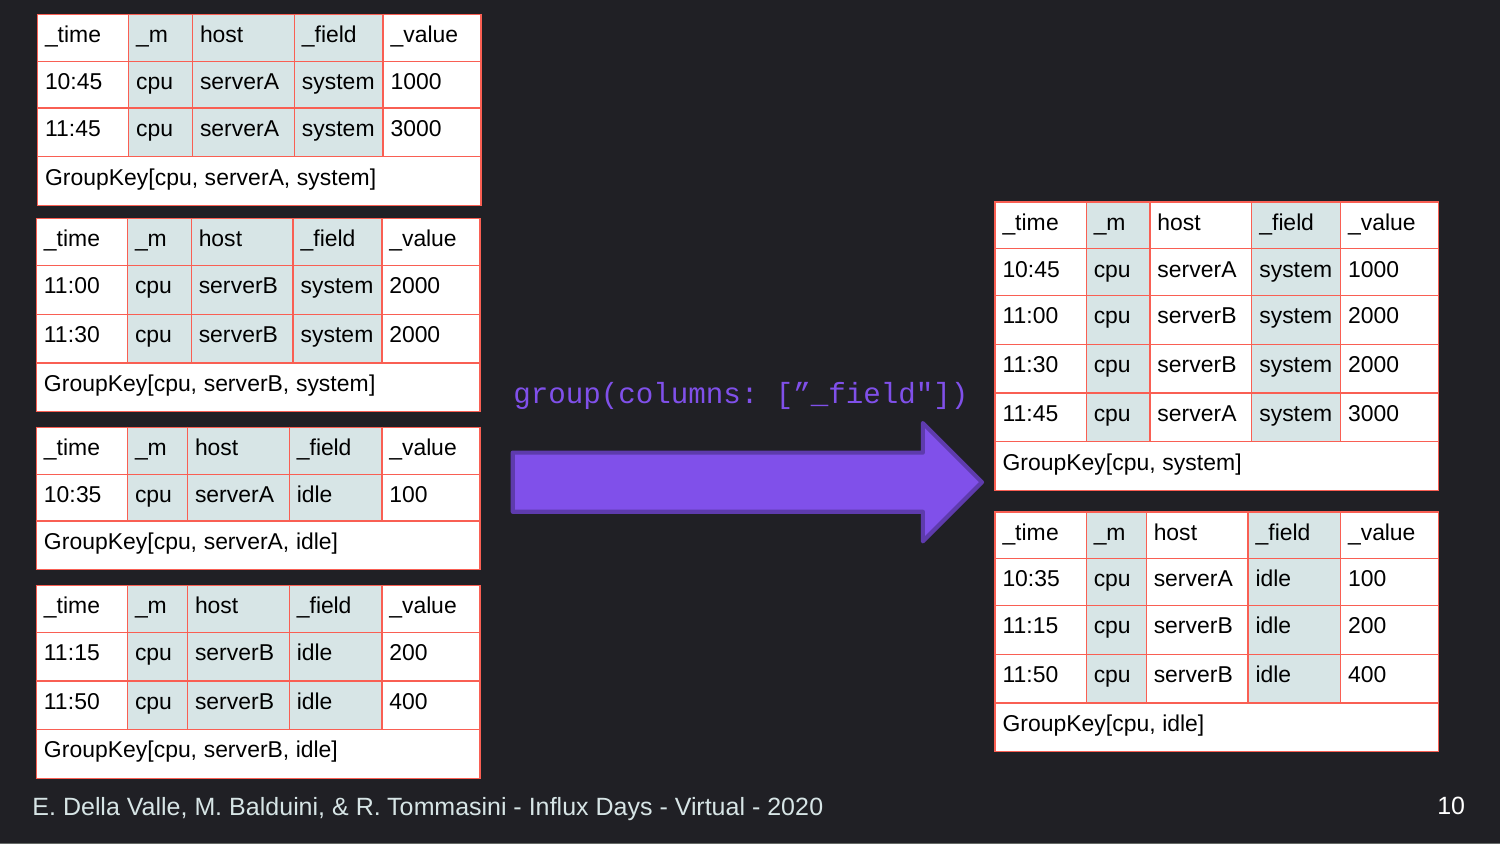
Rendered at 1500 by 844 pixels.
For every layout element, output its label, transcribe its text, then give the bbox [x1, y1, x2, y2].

table_cell idle [290, 475, 381, 520]
table_cell 10:35 [37, 475, 127, 520]
table_header _value [383, 219, 479, 265]
table_header _m [128, 428, 187, 474]
table_cell cpu [1087, 559, 1146, 605]
footer E. Della Valle, M. Balduini, & R. Tommasini - Influx Days - Virtual - 2020 [17, 783, 1135, 828]
table_cell 2000 [383, 266, 479, 314]
table_cell 400 [1341, 655, 1438, 702]
table_cell GroupKey[cpu, serverB, idle] [37, 730, 479, 778]
table_cell GroupKey[cpu, serverA, system] [38, 157, 480, 205]
table_cell serverA [188, 475, 289, 520]
table_cell 2000 [1341, 345, 1438, 392]
table_cell serverA [1147, 559, 1247, 605]
table_header _field [290, 586, 381, 632]
table_cell idle [290, 682, 381, 729]
table_header _field [294, 219, 381, 265]
table_cell 11:50 [37, 682, 127, 729]
table_cell cpu [128, 682, 187, 729]
table_cell serverA [1151, 394, 1251, 441]
table_cell serverB [192, 315, 292, 362]
table_cell 11:00 [37, 266, 127, 314]
table_cell system [294, 266, 381, 314]
slide_number 10 [1142, 782, 1481, 828]
table_header _field [290, 428, 381, 474]
table_cell 11:50 [996, 655, 1086, 702]
table_header _time [996, 513, 1086, 558]
table_cell 200 [1341, 606, 1438, 654]
table_header host [1151, 203, 1251, 248]
table_header _field [1252, 203, 1340, 248]
table_cell system [1252, 394, 1340, 441]
table_cell cpu [1087, 345, 1149, 392]
table_cell system [1252, 345, 1340, 392]
table_cell serverA [1151, 249, 1251, 295]
table_header _m [1087, 513, 1146, 558]
table_cell idle [1249, 559, 1340, 605]
table_cell GroupKey[cpu, serverA, idle] [37, 522, 479, 569]
table_cell idle [1249, 655, 1340, 702]
table_cell 1000 [384, 62, 480, 107]
table_cell system [295, 109, 382, 156]
table_cell cpu [128, 475, 187, 520]
table_header host [192, 219, 292, 265]
table_cell serverB [1147, 655, 1247, 702]
table_cell 2000 [1341, 296, 1438, 344]
table_cell 10:45 [38, 62, 128, 107]
table_header _time [38, 15, 128, 61]
table_header _m [128, 219, 191, 265]
table_header _m [128, 586, 187, 632]
table_cell cpu [1087, 249, 1149, 295]
table_cell 11:45 [38, 109, 128, 156]
table_cell cpu [1087, 394, 1149, 441]
table_header host [188, 586, 289, 632]
table_cell cpu [128, 266, 191, 314]
table_cell idle [290, 633, 381, 680]
table_header _time [37, 428, 127, 474]
table_cell cpu [1087, 606, 1146, 654]
table_cell serverA [193, 62, 294, 107]
table_cell 1000 [1341, 249, 1438, 295]
table_cell 10:35 [996, 559, 1086, 605]
table_cell cpu [129, 62, 192, 107]
table_cell GroupKey[cpu, idle] [996, 704, 1438, 751]
table_header _value [384, 15, 480, 61]
table_cell 11:30 [996, 345, 1086, 392]
table_cell system [1252, 249, 1340, 295]
table_cell idle [1249, 606, 1340, 654]
table_cell 11:15 [37, 633, 127, 680]
table_header host [188, 428, 289, 474]
table_header _time [37, 219, 127, 265]
table_header _m [129, 15, 192, 61]
table_header host [193, 15, 294, 61]
table_header _m [1087, 203, 1149, 248]
table_cell serverB [1151, 345, 1251, 392]
table_cell 3000 [1341, 394, 1438, 441]
table_cell system [295, 62, 382, 107]
table_cell 11:00 [996, 296, 1086, 344]
table_cell serverB [1147, 606, 1247, 654]
table_cell 100 [1341, 559, 1438, 605]
table_header _value [383, 586, 479, 632]
table_header _field [1249, 513, 1340, 558]
table_cell 11:30 [37, 315, 127, 362]
text_box [510, 421, 985, 544]
table_cell serverB [192, 266, 292, 314]
table_cell 2000 [383, 315, 479, 362]
table_cell cpu [1087, 296, 1149, 344]
table_header _value [1341, 513, 1438, 558]
table_cell system [1252, 296, 1340, 344]
text_box group(columns: [”_field"]) [498, 345, 994, 417]
table_cell 11:45 [996, 394, 1086, 441]
table_cell GroupKey[cpu, system] [996, 442, 1438, 490]
table_cell 3000 [384, 109, 480, 156]
table_cell serverB [188, 633, 289, 680]
table_cell cpu [128, 633, 187, 680]
table_header _value [383, 428, 479, 474]
table_header _time [996, 203, 1086, 248]
table_header _field [295, 15, 382, 61]
table_cell cpu [128, 315, 191, 362]
table_cell 100 [383, 475, 479, 520]
table_header _time [37, 586, 127, 632]
table_cell 400 [383, 682, 479, 729]
table_cell cpu [1087, 655, 1146, 702]
table_cell serverB [188, 682, 289, 729]
table_cell GroupKey[cpu, serverB, system] [37, 364, 479, 411]
table_cell cpu [129, 109, 192, 156]
table_cell system [294, 315, 381, 362]
table_cell 10:45 [996, 249, 1086, 295]
table_header _value [1341, 203, 1438, 248]
table_cell 200 [383, 633, 479, 680]
table_cell serverB [1151, 296, 1251, 344]
table_header host [1147, 513, 1247, 558]
table_cell serverA [193, 109, 294, 156]
table_cell 11:15 [996, 606, 1086, 654]
